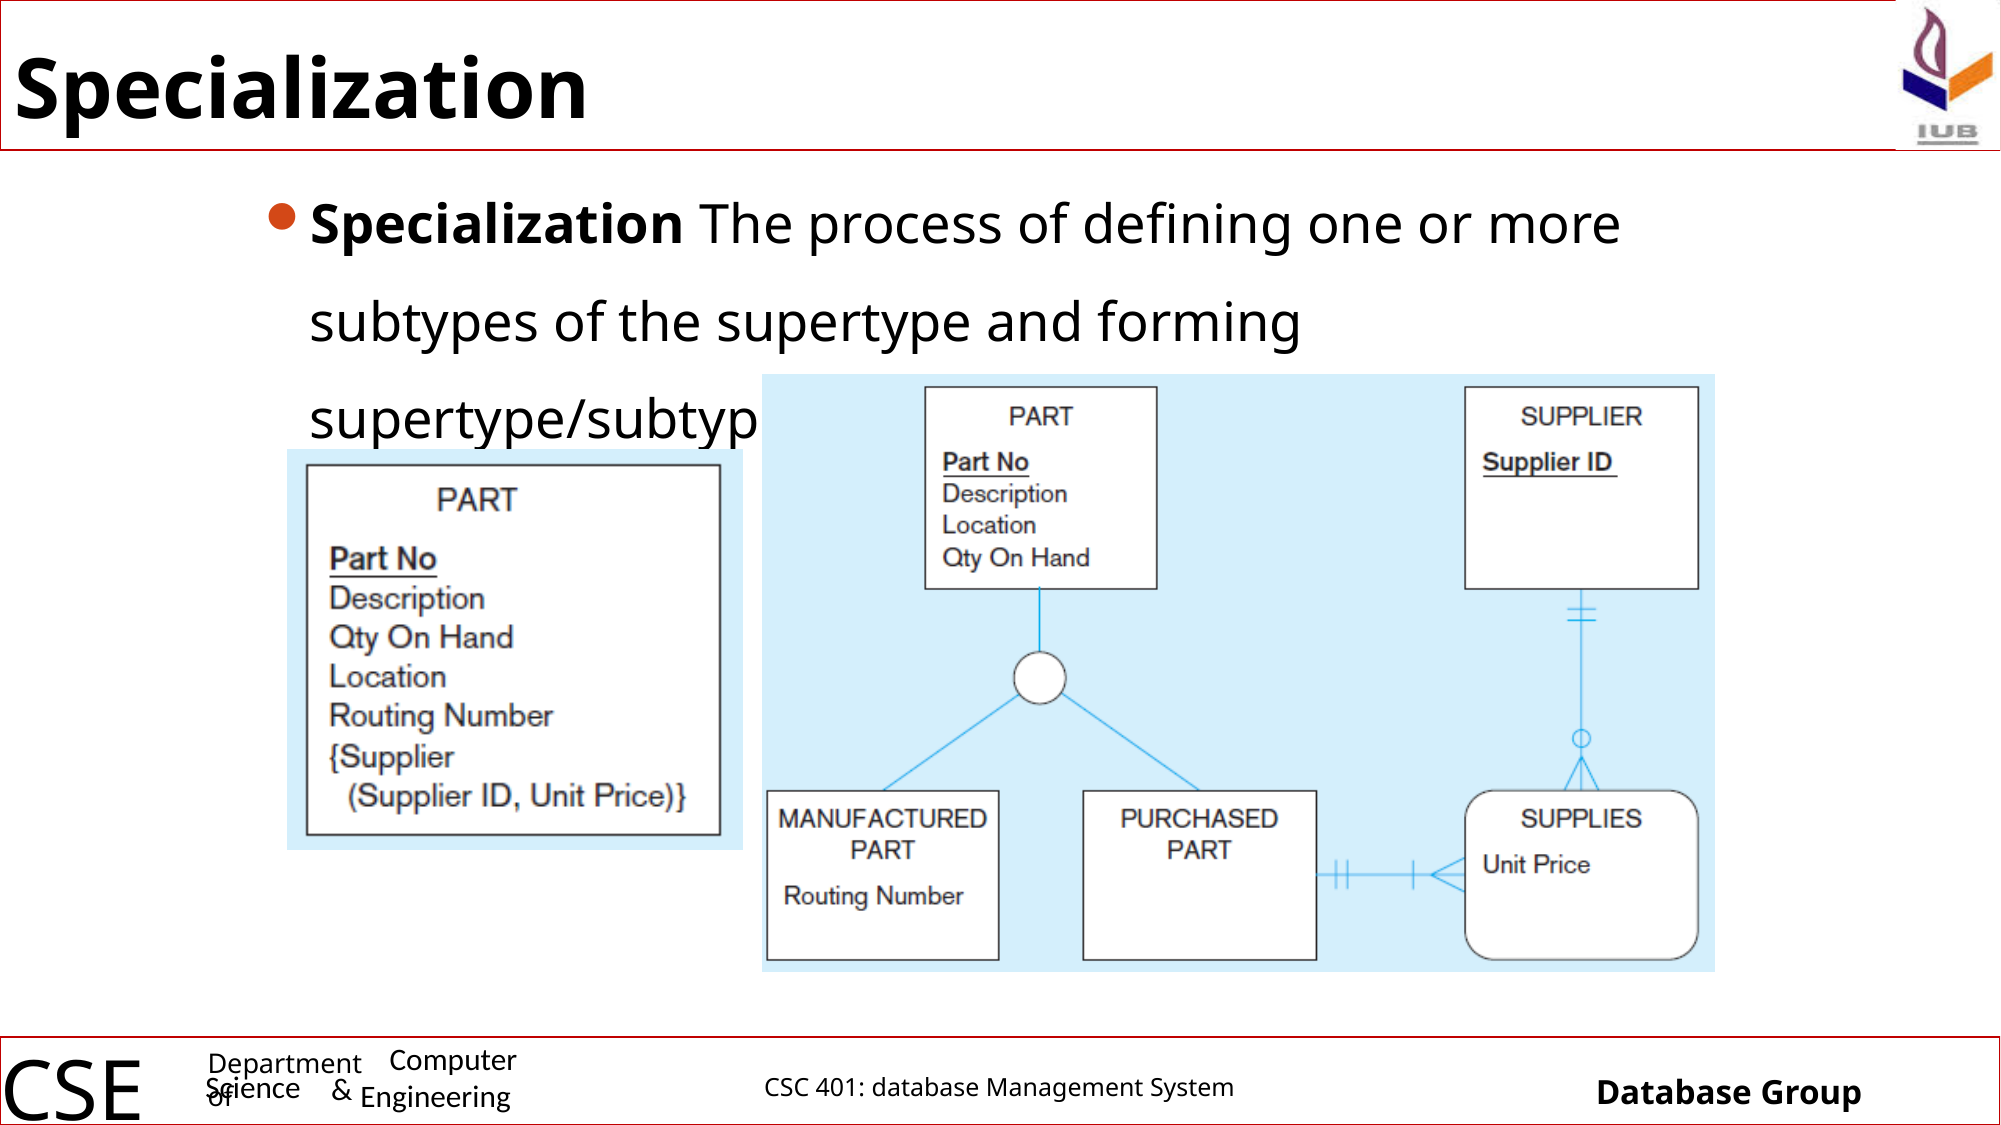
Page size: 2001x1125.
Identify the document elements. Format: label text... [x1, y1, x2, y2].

title Specialization [0, 0, 2000, 150]
picture [762, 374, 1715, 973]
list Specialization The process of defining one or more subtypes of the supertype and forming supertype/subtype relationships. [249, 149, 1750, 1038]
picture [287, 449, 743, 851]
footer CSC 401: database Management System [650, 1064, 1350, 1115]
